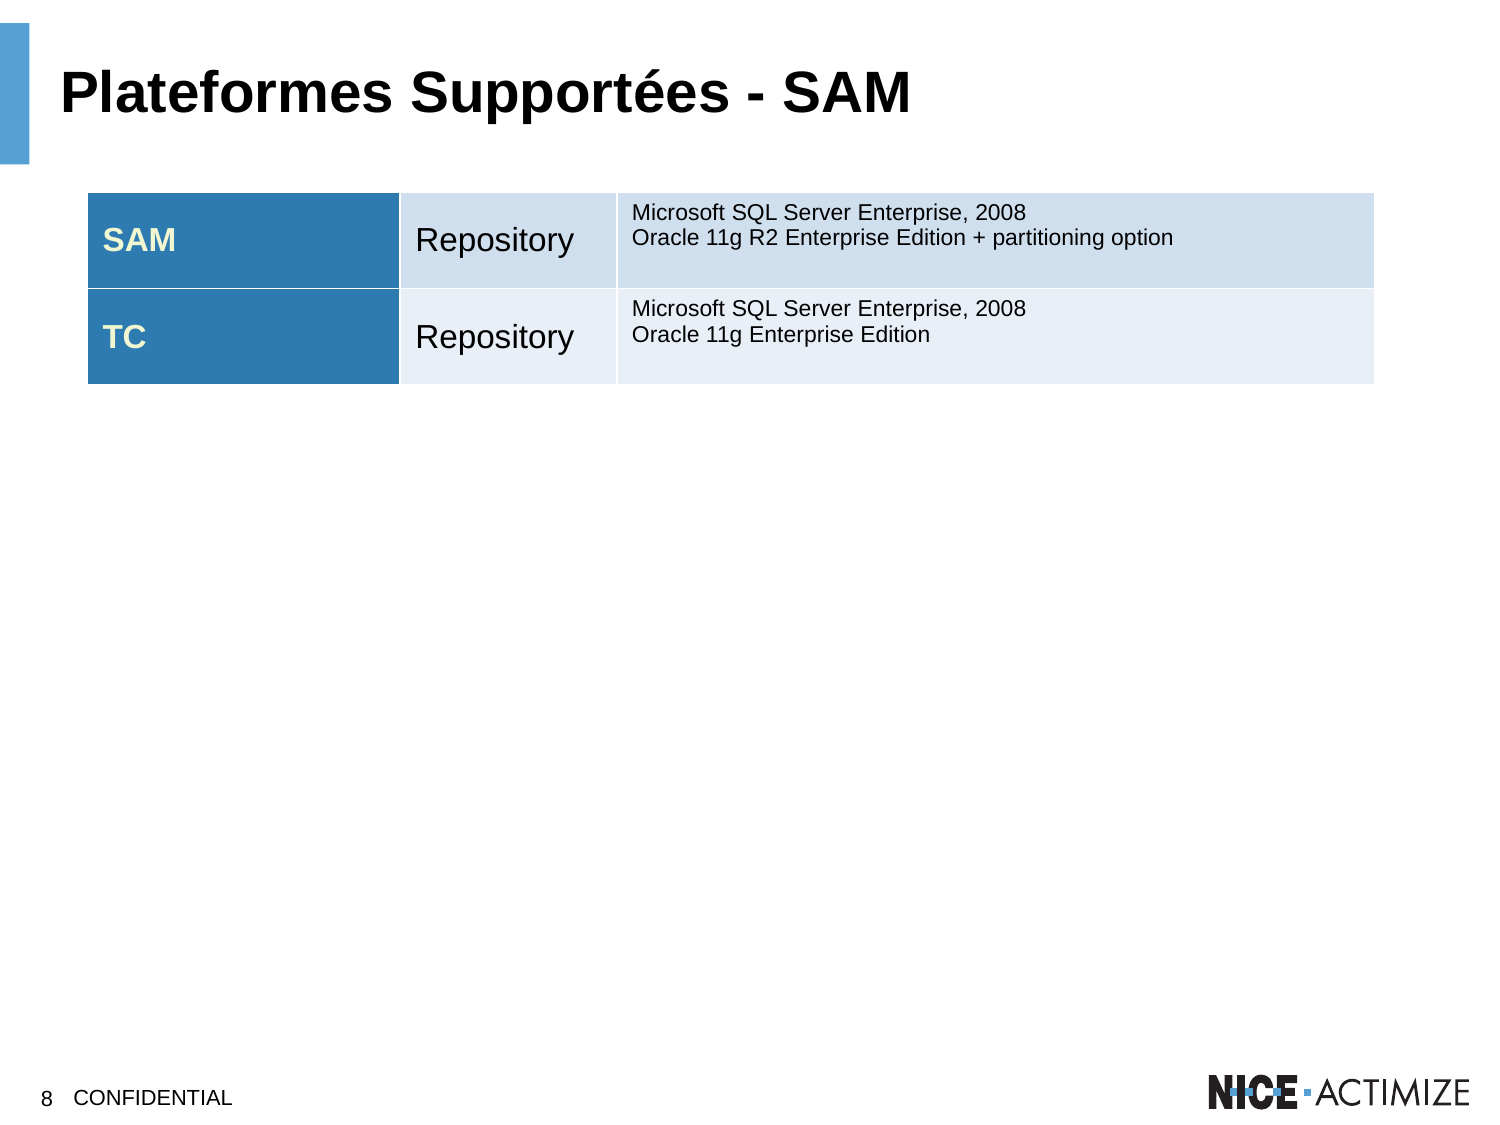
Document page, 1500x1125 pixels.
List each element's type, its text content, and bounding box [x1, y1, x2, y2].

table_header Microsoft SQL Server Enterprise, 2008 Oracle 11g R2 Enterprise Edition + partitioning option [618, 193, 1374, 288]
table_header Repository [401, 193, 616, 288]
table_cell Repository [401, 289, 616, 384]
title Plateformes Supportées - SAM [60, 41, 1449, 137]
table_header SAM [88, 193, 399, 288]
table_cell Microsoft SQL Server Enterprise, 2008 Oracle 11g Enterprise Edition [618, 289, 1374, 384]
table_cell TC [88, 289, 399, 384]
